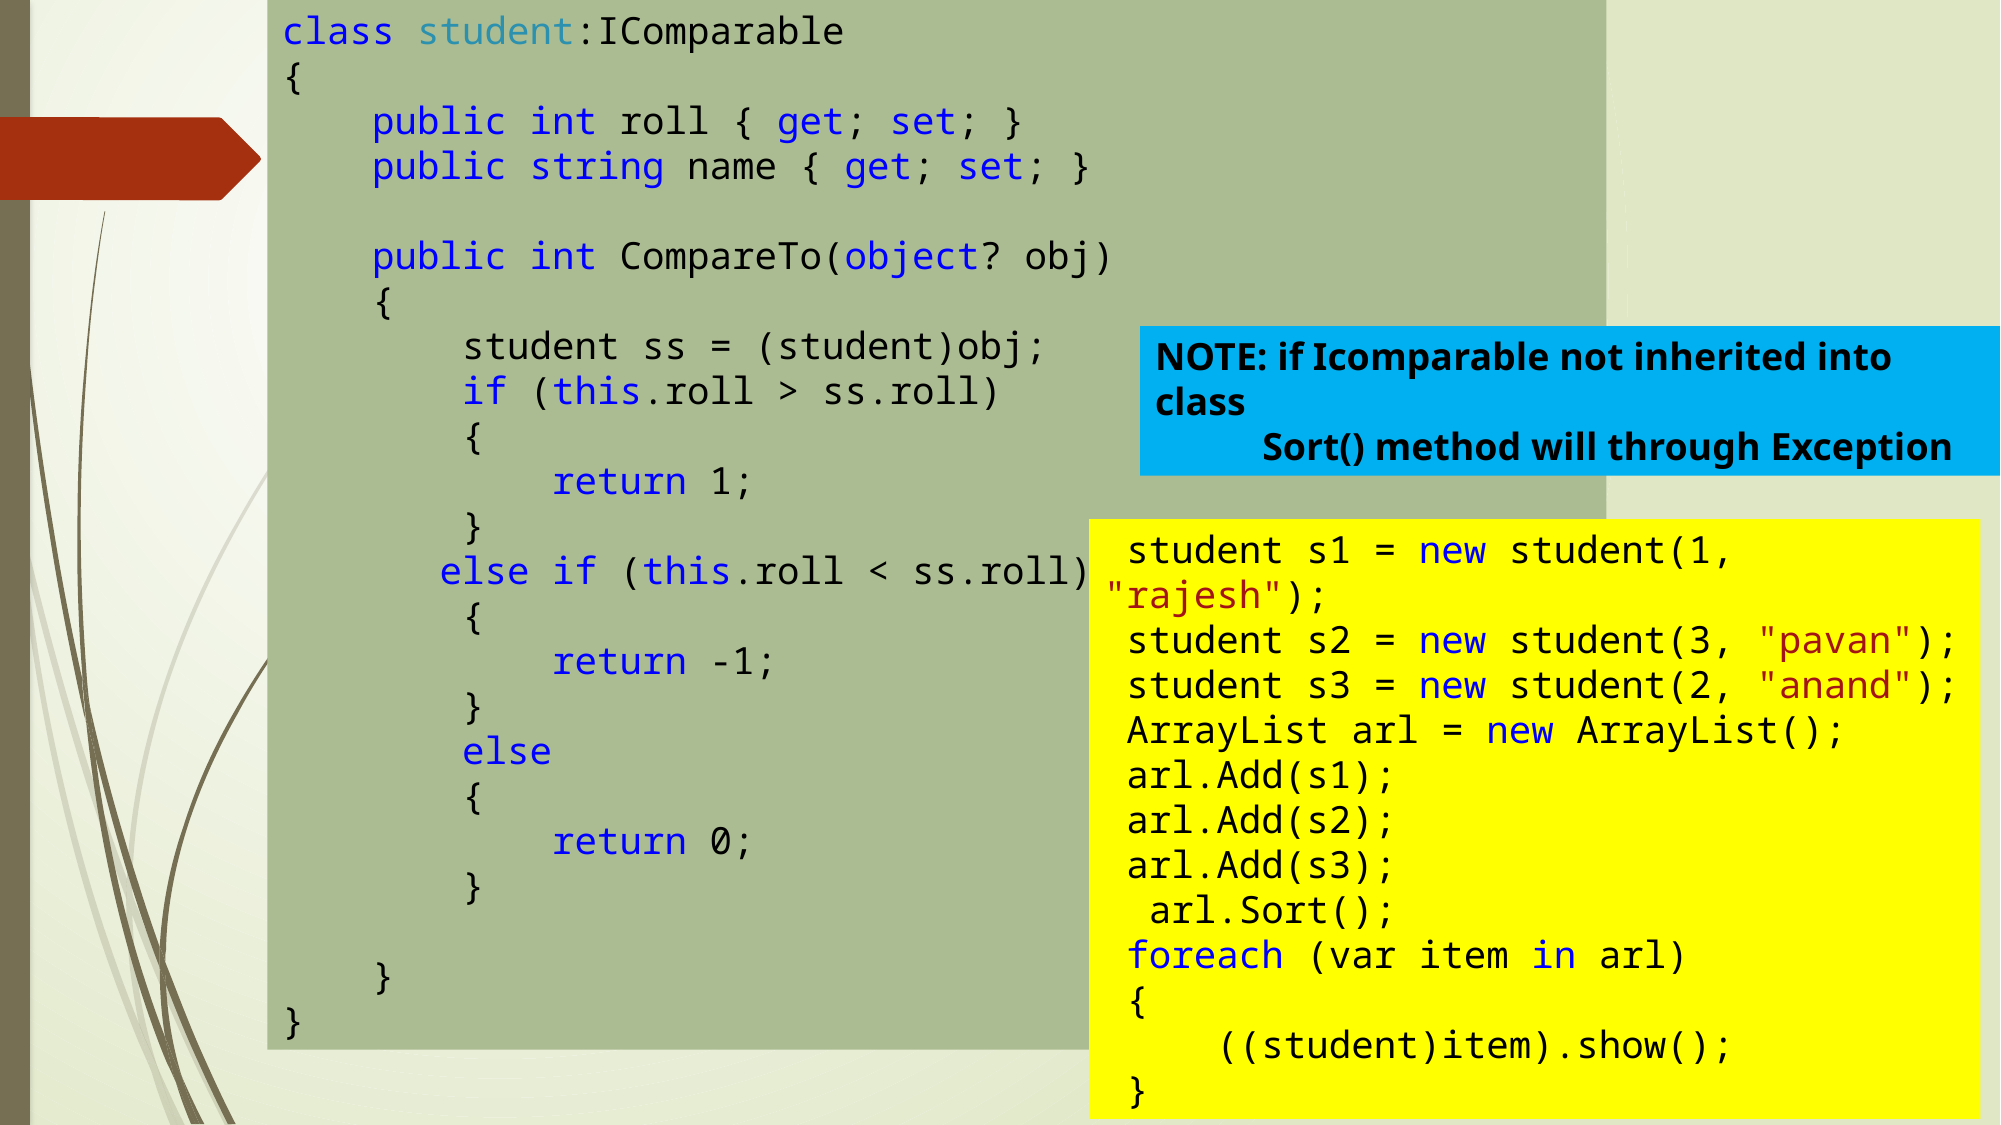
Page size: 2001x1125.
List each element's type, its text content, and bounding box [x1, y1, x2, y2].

text_box NOTE: if Icomparable not inherited into class Sort() method will through Exception [1140, 326, 2000, 476]
text_box student s1 = new student(1, "rajesh"); student s2 = new student(3, "pavan"); student s3 = new student(2, "anand"); ArrayList arl = new ArrayList(); arl.Add(s1); arl.Add(s2); arl.Add(s3); arl.Sort(); foreach (var item in arl) { ((student)item).show(); } [1089, 519, 1981, 1119]
text_box class student:IComparable { public int roll { get; set; } public string name { get; set; } public int CompareTo(object? obj) { student ss = (student)obj; if (this.roll > ss.roll) { return 1; } else if (this.roll < ss.roll) { return -1; } else { return 0; } } } [267, 0, 1607, 1050]
